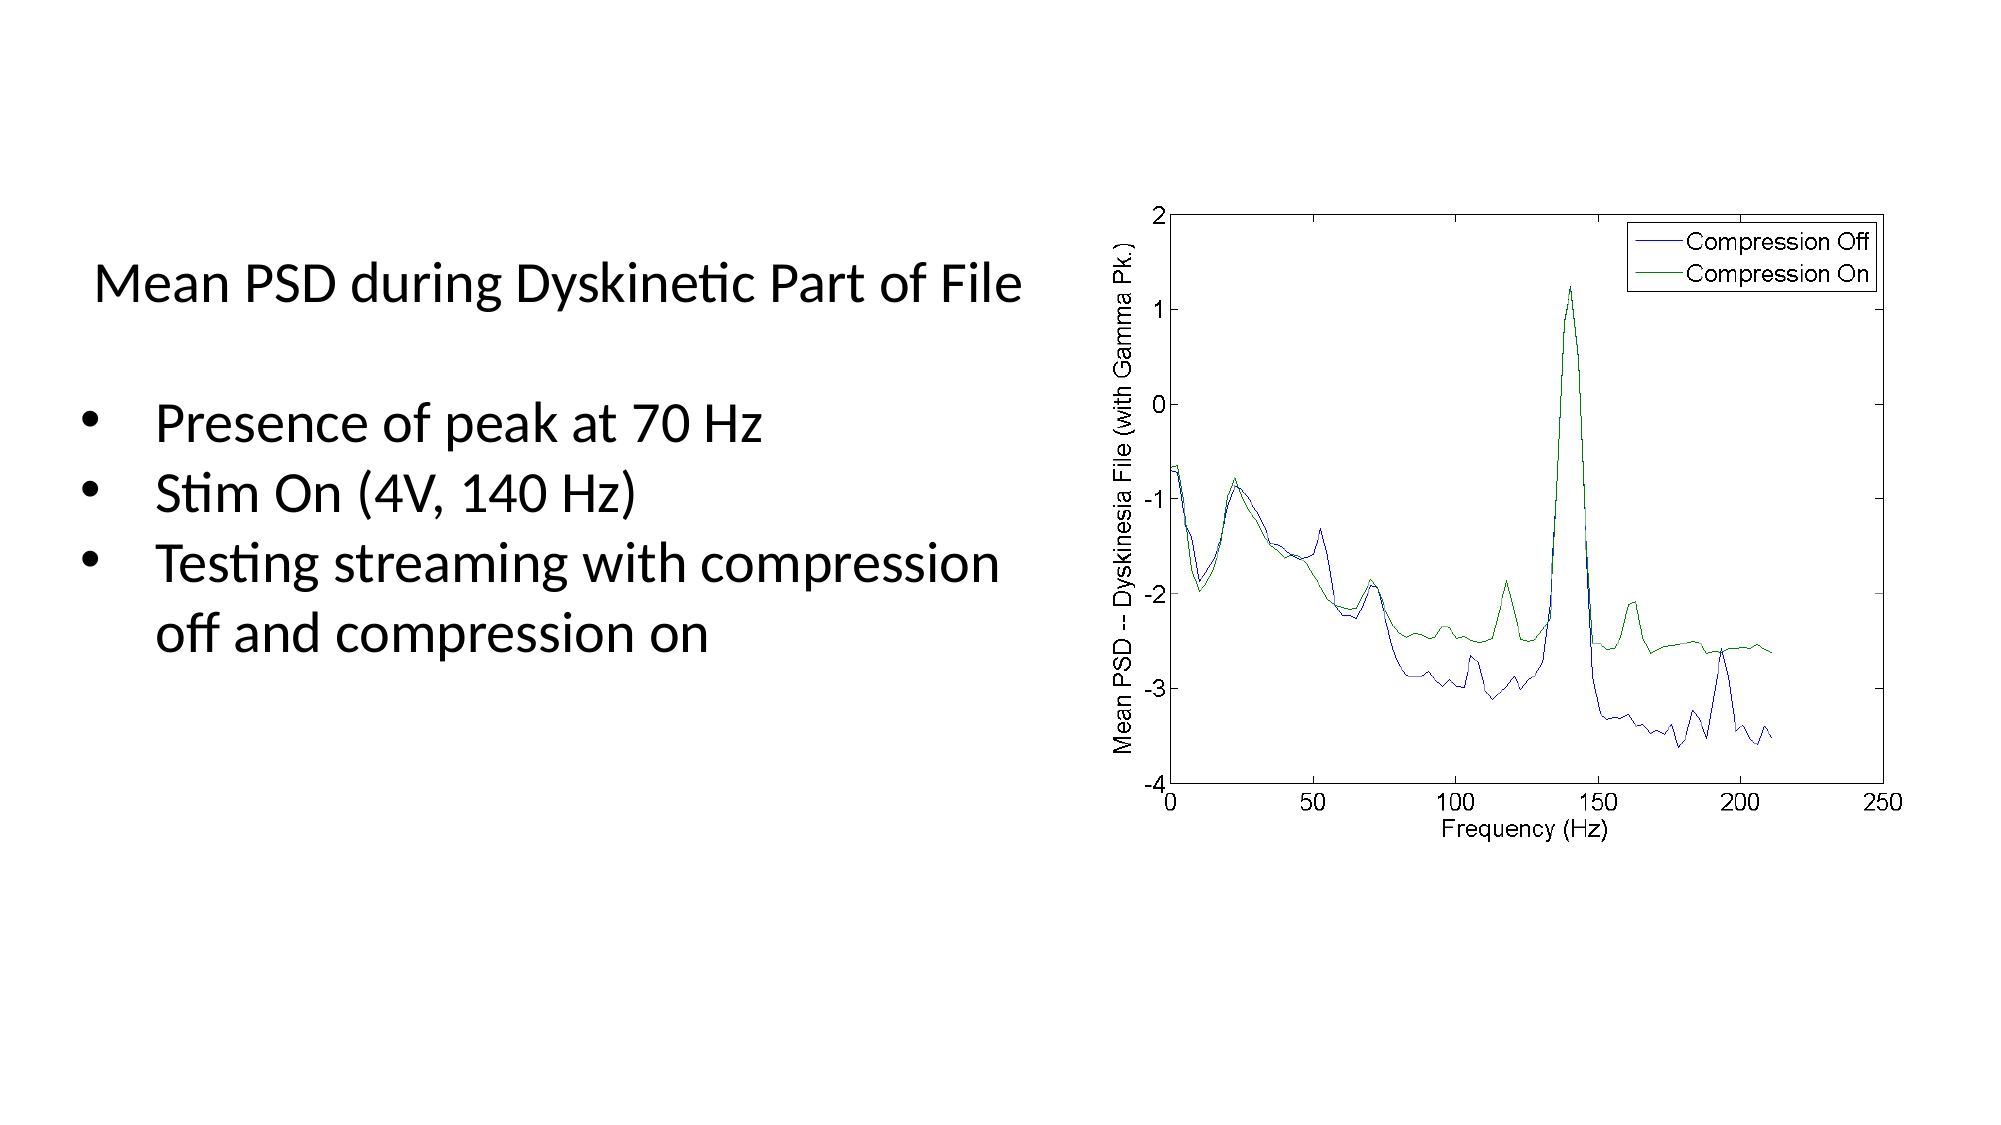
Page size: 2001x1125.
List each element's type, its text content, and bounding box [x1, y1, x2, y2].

picture [1051, 161, 1969, 860]
text_box Mean PSD during Dyskinetic Part of File Presence of peak at 70 Hz Stim On (4V, 140 Hz) Testing streaming with compression off and compression on [65, 236, 1051, 672]
